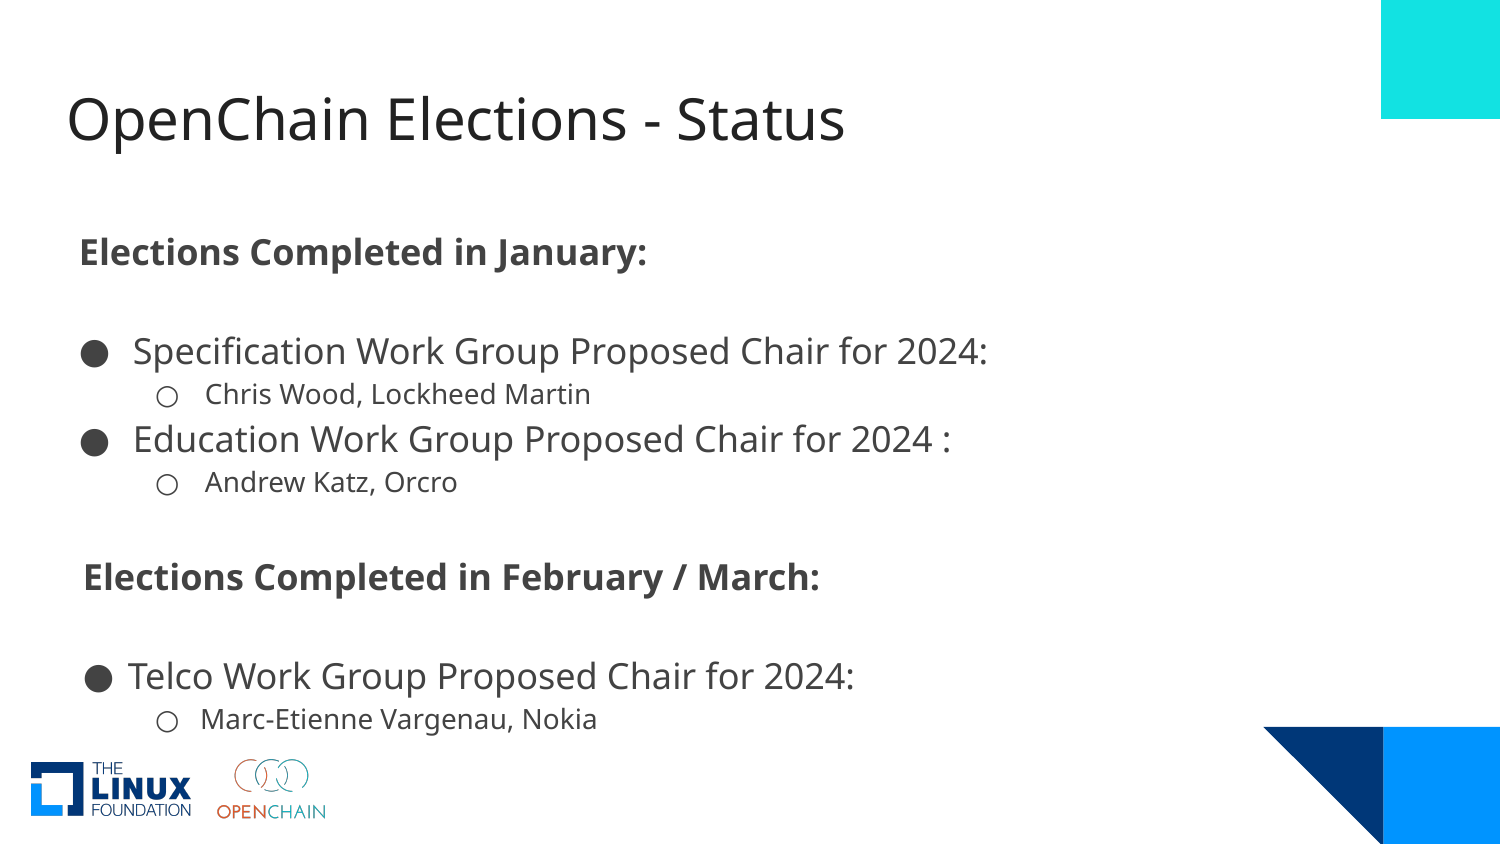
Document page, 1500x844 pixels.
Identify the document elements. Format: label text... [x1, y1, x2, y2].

picture [31, 762, 191, 816]
picture [215, 757, 327, 821]
list Elections Completed in January: Specification Work Group Proposed Chair for 2024: Chris Wood, Lockheed Martin Education Work Group Proposed Chair for 2024 : Andrew Katz, Orcro Elections Completed in February / March: Telco Work Group Proposed Chair for 2024: Marc-Etienne Vargenau, Nokia [46, 207, 1444, 756]
title OpenChain Elections - Status [51, 67, 1449, 167]
